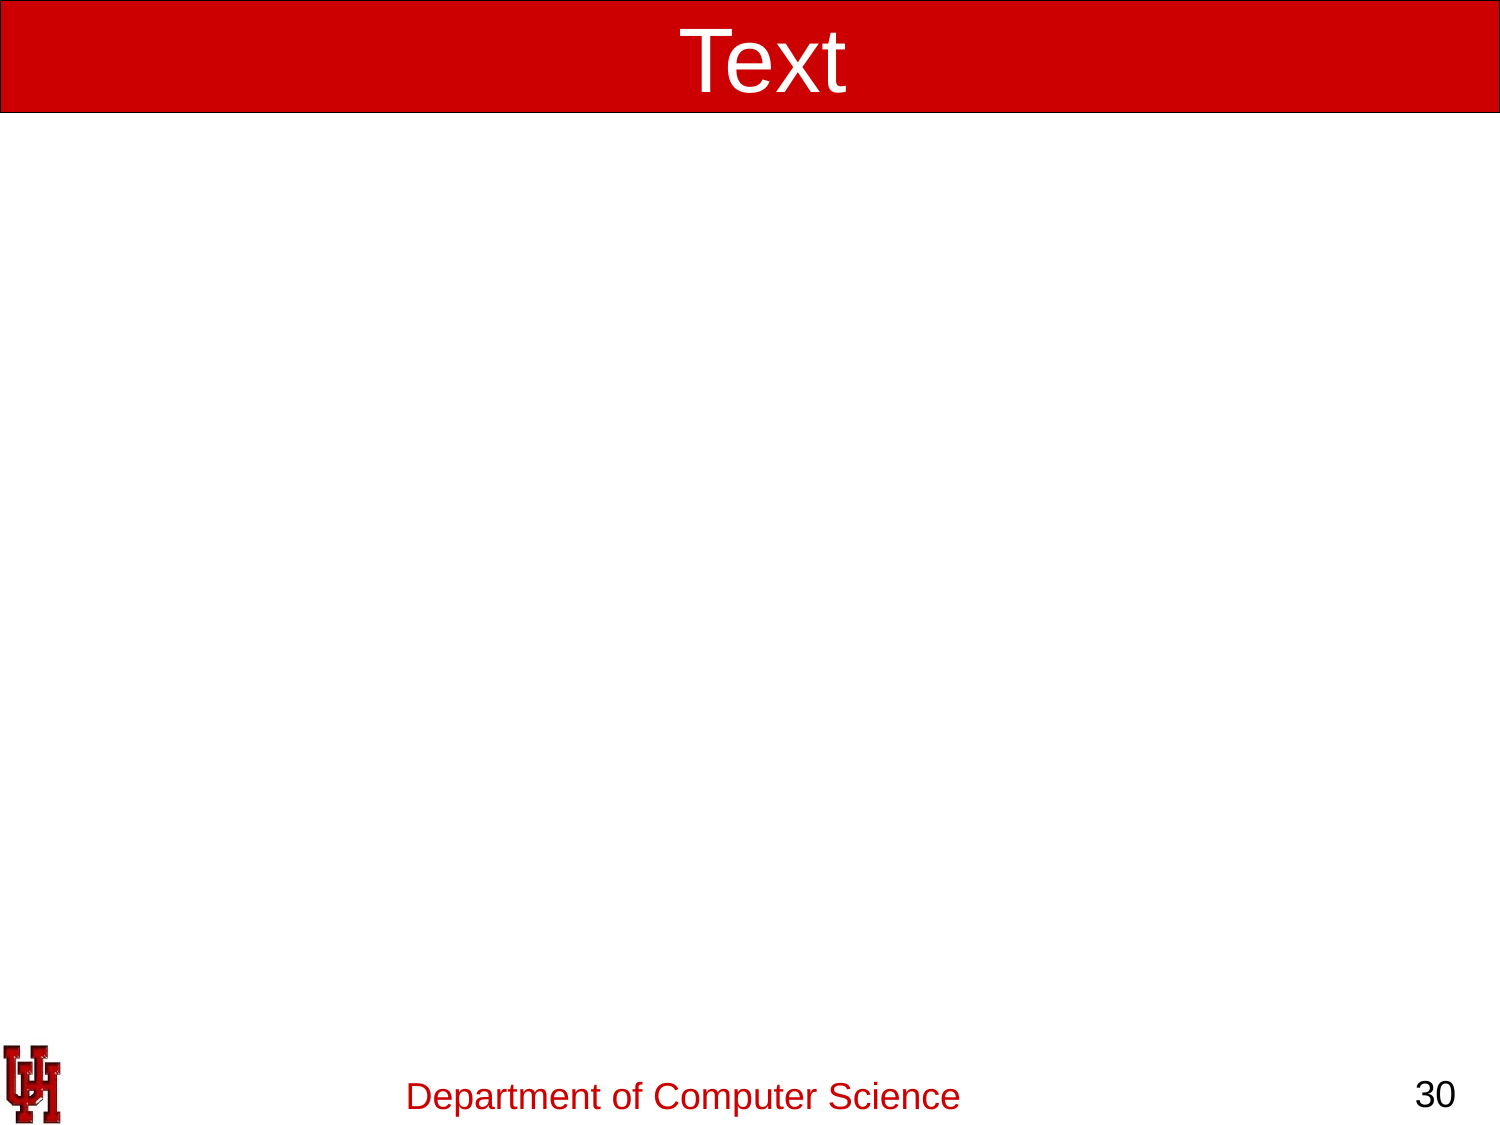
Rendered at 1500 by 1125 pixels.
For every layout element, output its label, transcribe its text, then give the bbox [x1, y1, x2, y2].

picture [0, 1039, 63, 1125]
title Text [87, 0, 1438, 113]
